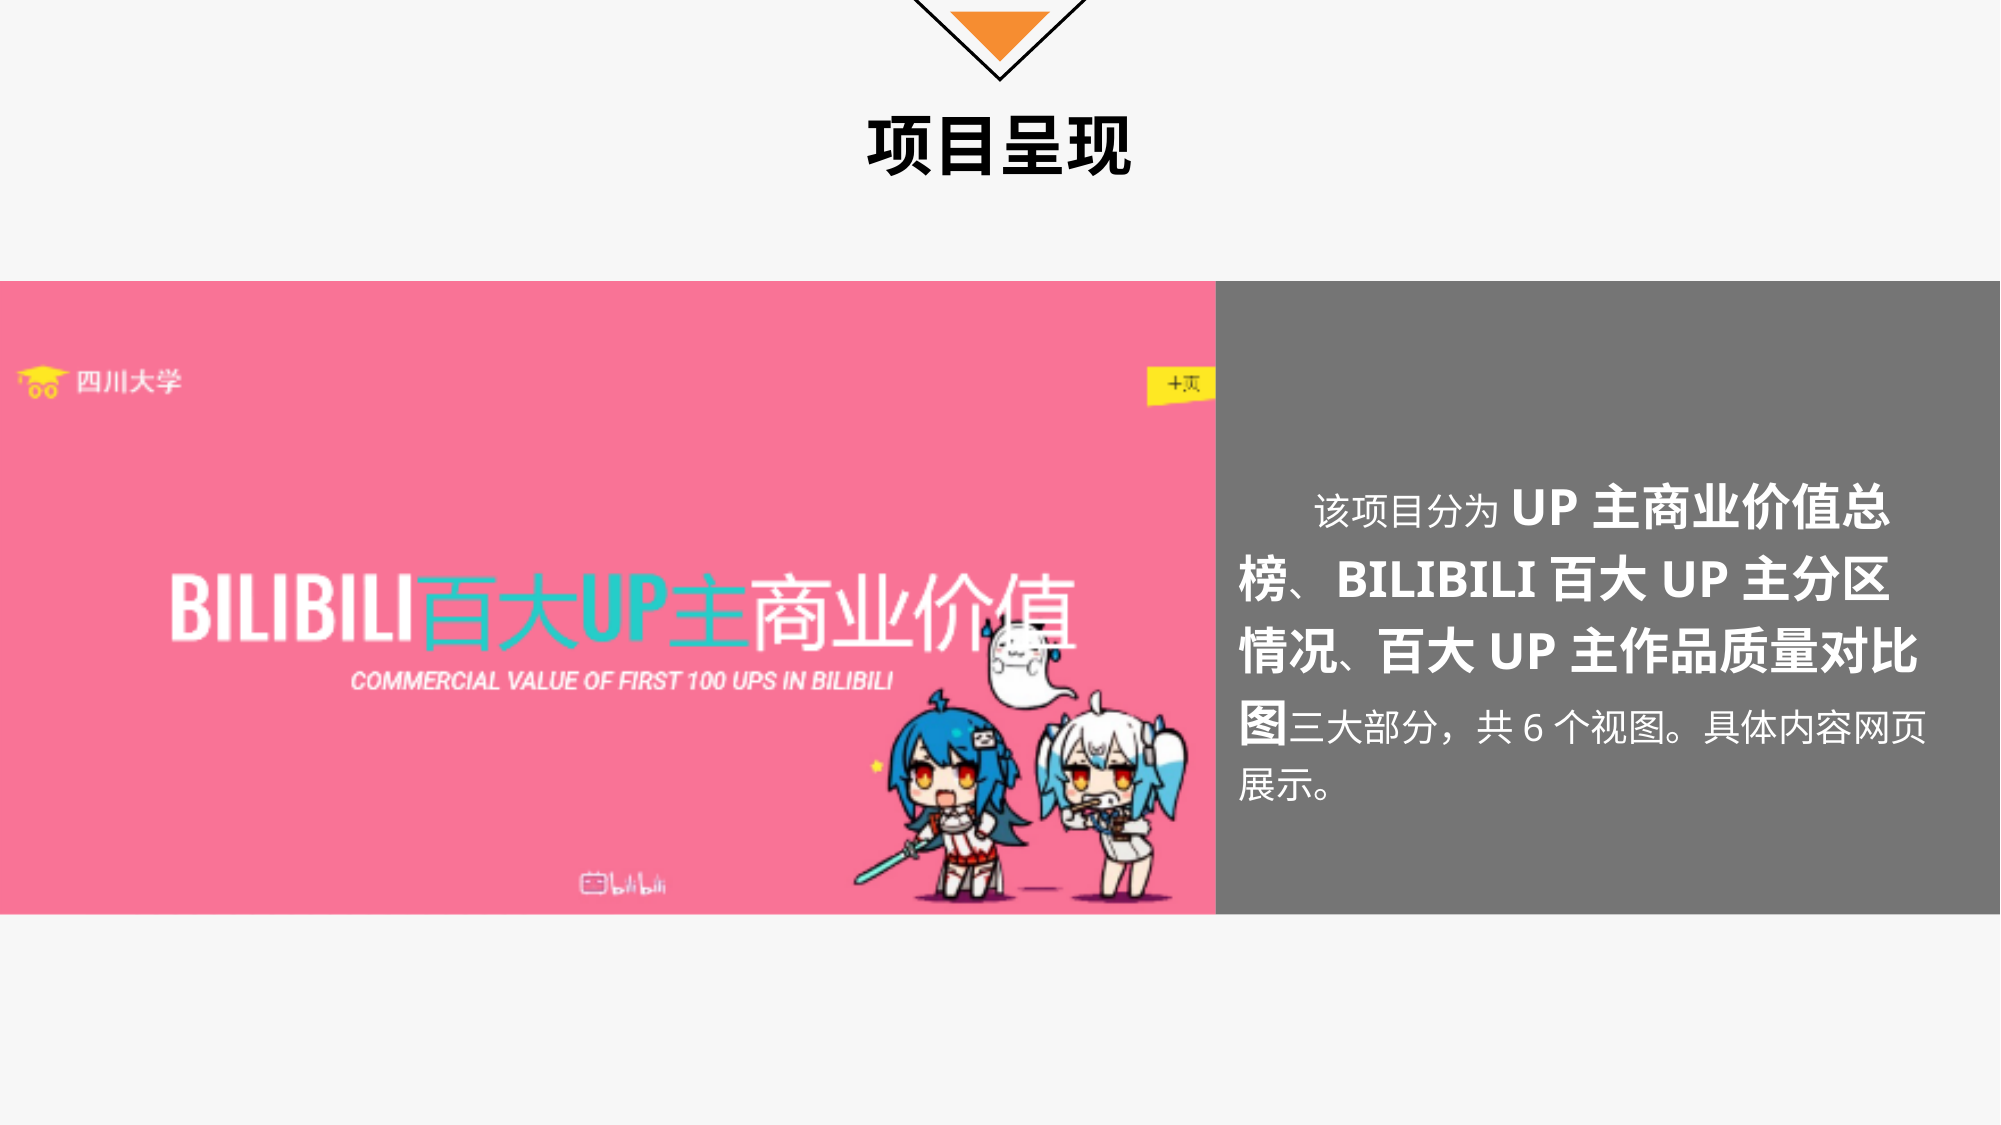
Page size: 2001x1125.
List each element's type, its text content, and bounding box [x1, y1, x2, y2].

text_box 项目呈现 [851, 96, 1149, 192]
text_box [947, 10, 1053, 64]
text_box [914, 0, 1086, 82]
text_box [1215, 281, 2000, 915]
picture [0, 281, 1215, 915]
